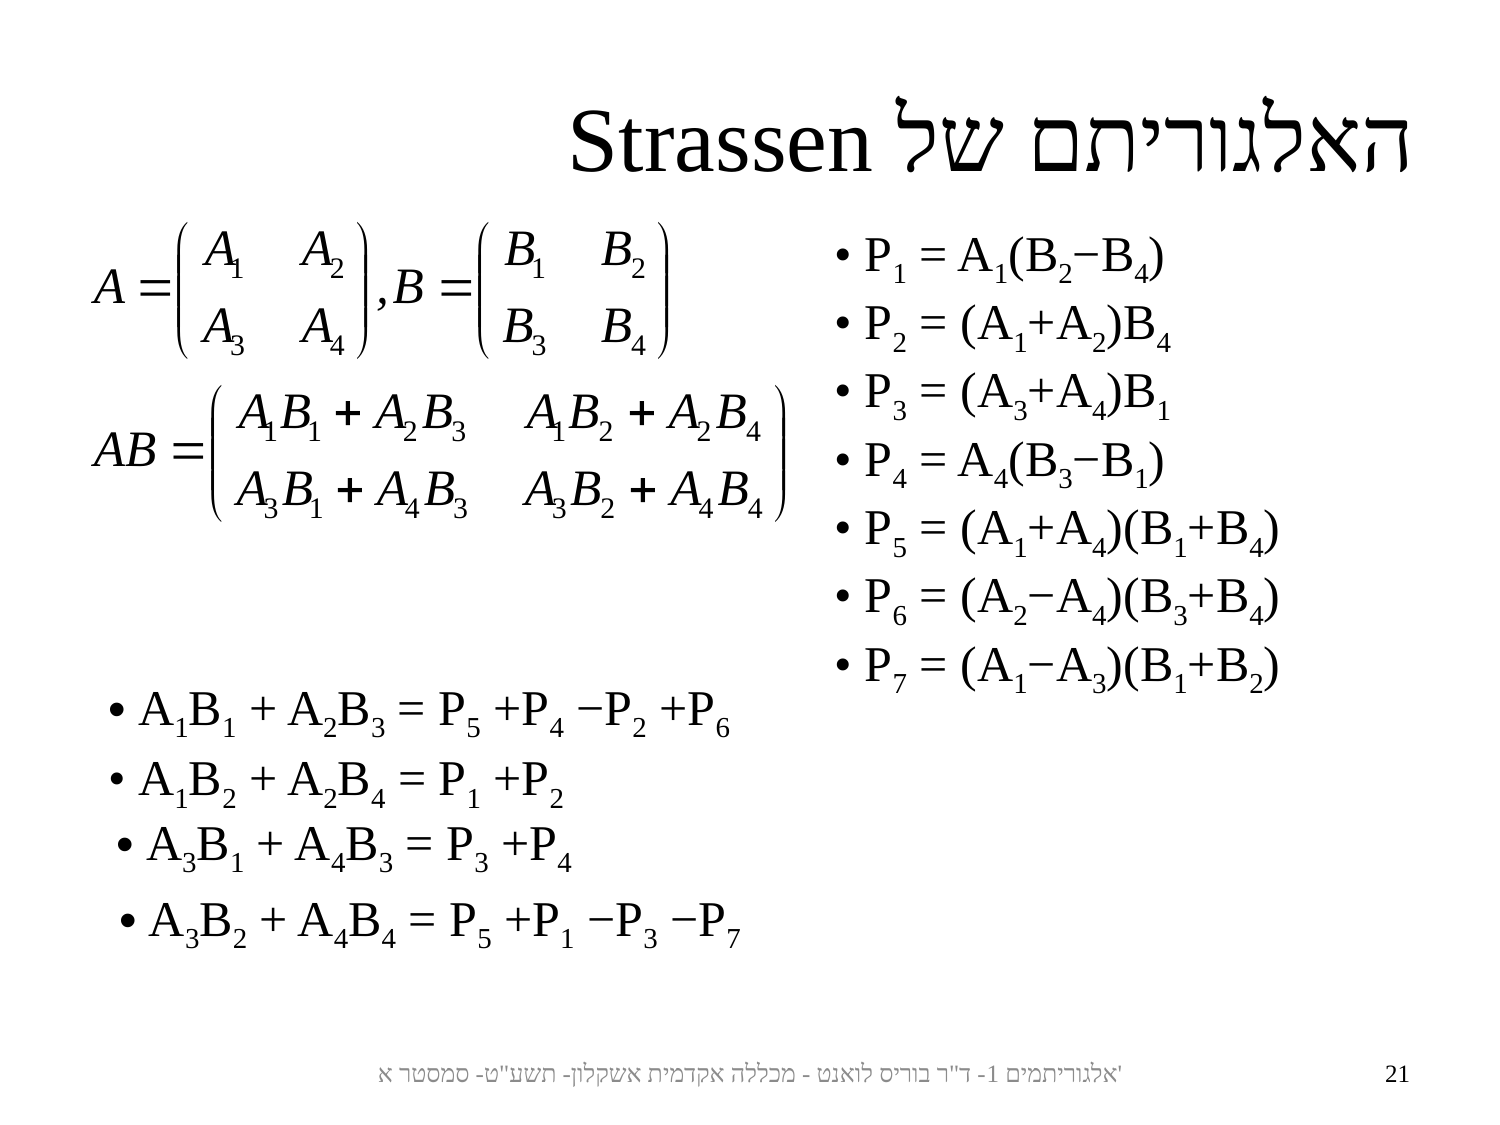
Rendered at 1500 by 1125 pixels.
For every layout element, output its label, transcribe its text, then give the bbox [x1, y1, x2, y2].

footer אלגוריתמים 1- ד"ר בוריס לואנט - מכללה אקדמית אשקלון- תשע"ט- סמסטר א' [225, 1042, 1275, 1103]
text_box A1B1 + A2B3 = P5 +P4 −P2 +P6 [93, 667, 844, 738]
slide_number 21 [1275, 1042, 1425, 1103]
text_box A3B2 + A4B4 = P5 +P1 −P3 −P7 [104, 878, 756, 962]
text_box A3B1 + A4B3 = P3 +P4 [101, 803, 587, 887]
text_box האלגוריתם של Strassen [35, 46, 1430, 222]
text_box • P1 = A1(B2−B4) • P2 = (A1+A2)B4 • P3 = (A3+A4)B1 • P4 = A4(B3−B1) • P5 = (A1+A4)(B1+B4) • P6 = (A2−A4)(B3+B4) • P7 = (A1−A3)(B1+B2) [820, 214, 1313, 707]
text_box • A1B2 + A2B4 = P1 +P2 [93, 738, 844, 822]
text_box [81, 210, 803, 535]
